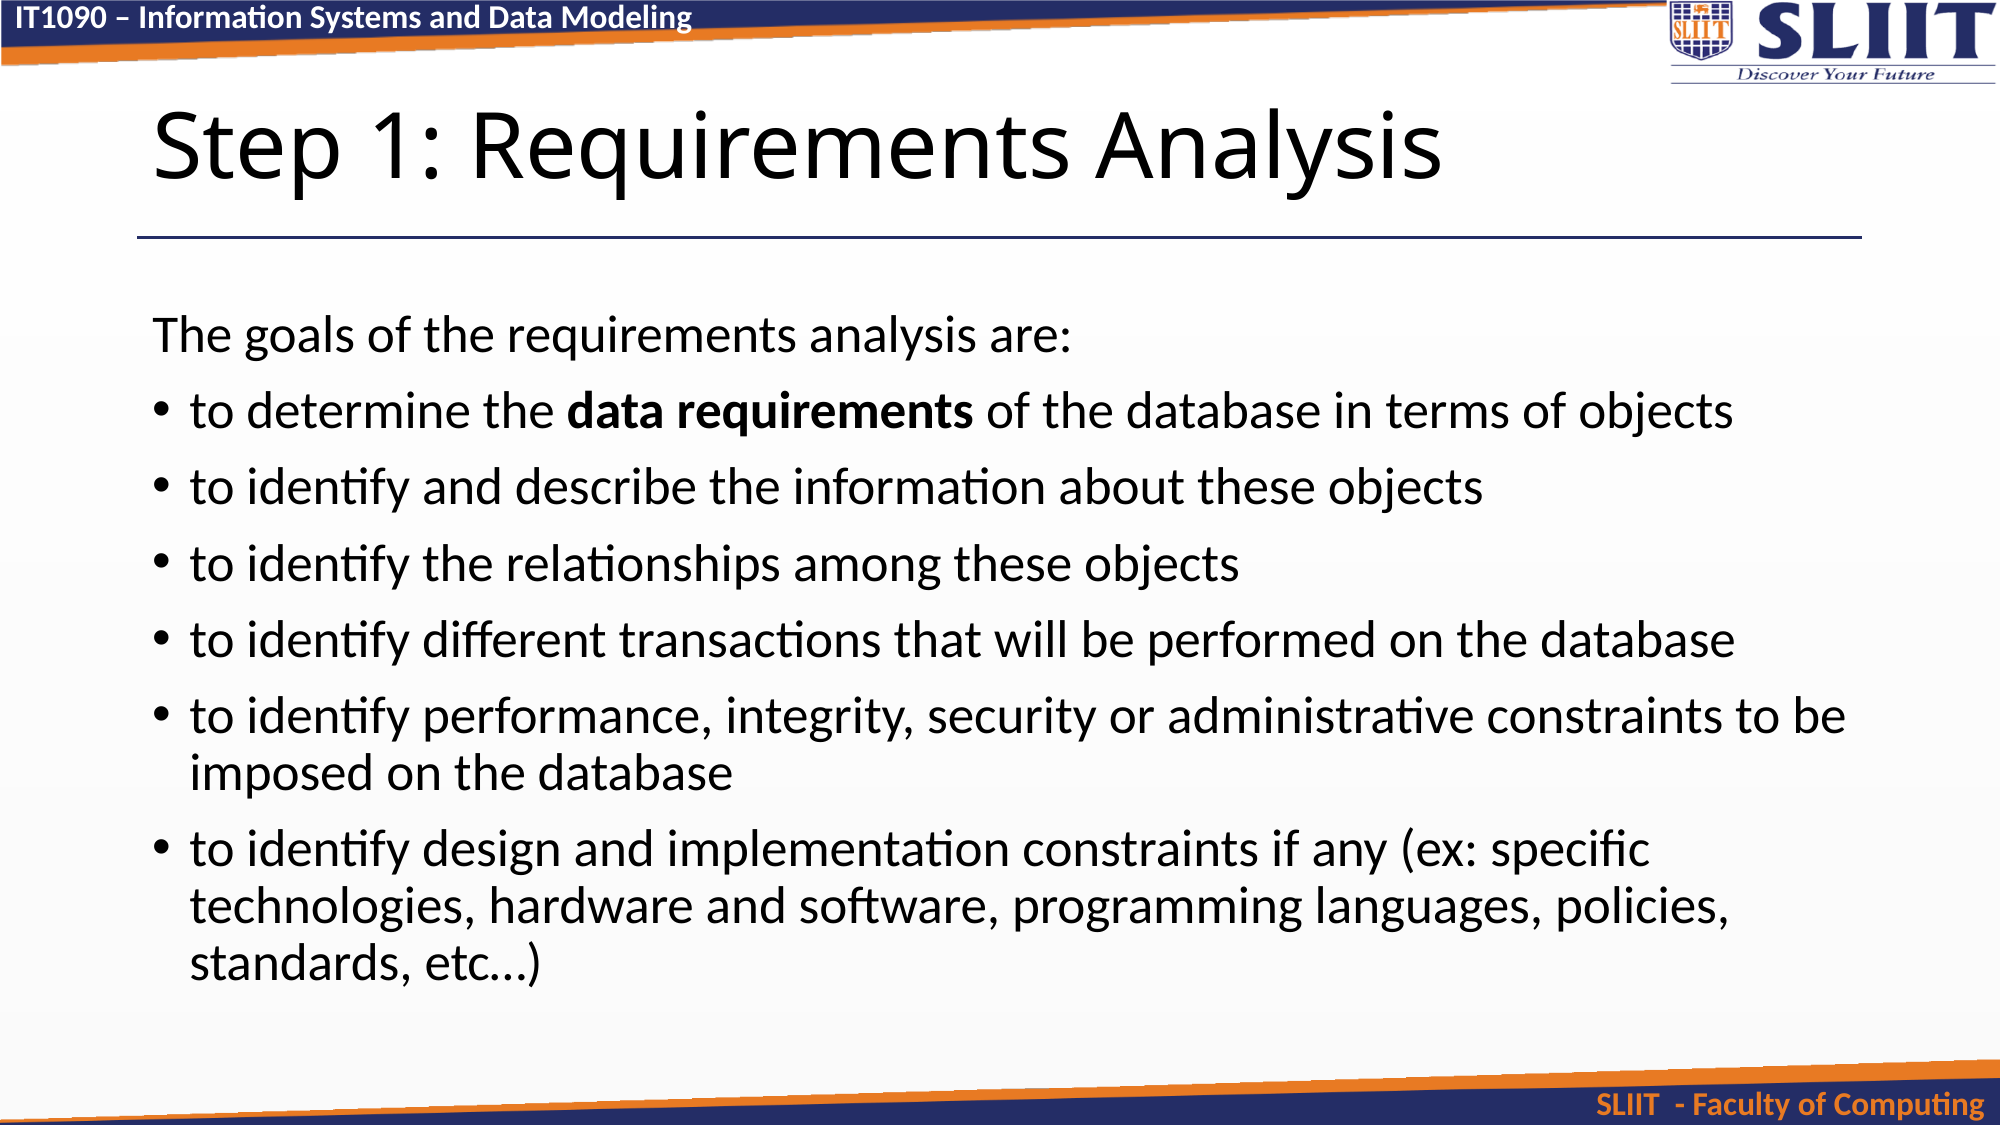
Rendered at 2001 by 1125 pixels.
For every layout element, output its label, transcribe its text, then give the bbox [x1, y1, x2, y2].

picture [1666, 0, 2000, 84]
list The goals of the requirements analysis are: to determine the data requirements of the database in terms of objects to identify and describe the information about these objects to identify the relationships among these objects to identify different transactions that will be performed on the database to identify performance, integrity, security or administrative constraints to be imposed on the database to identify design and implementation constraints if any (ex: specific technologies, hardware and software, programming languages, policies, standards, etc…) [137, 299, 1863, 1014]
picture [3, 2, 1665, 75]
title Step 1: Requirements Analysis [137, 59, 1863, 238]
picture [0, 1050, 2000, 1125]
